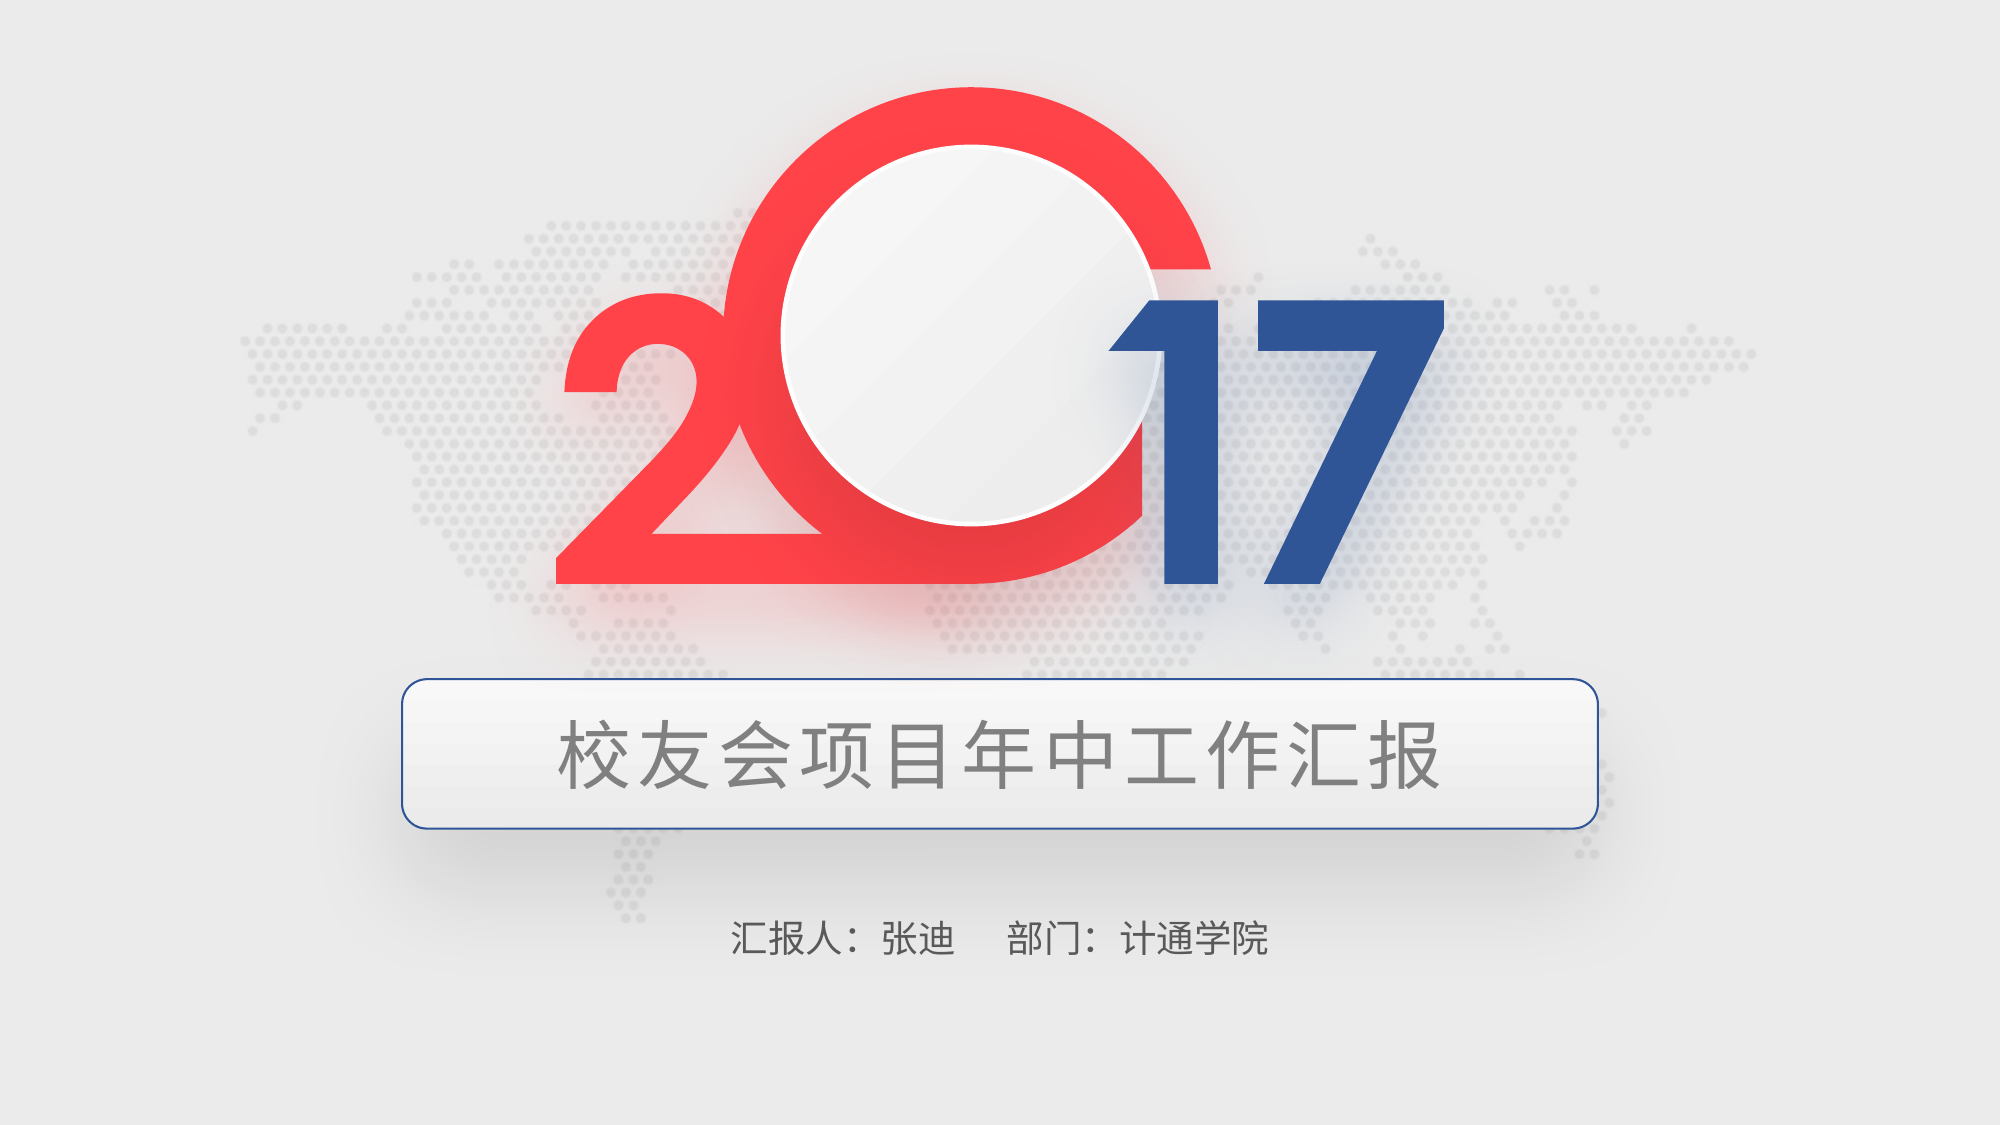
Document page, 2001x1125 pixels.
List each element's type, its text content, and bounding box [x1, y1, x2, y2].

text_box [1106, 299, 1219, 585]
text_box [722, 86, 1213, 497]
text_box [781, 145, 1158, 526]
picture [0, 0, 2000, 1125]
text_box 汇报人：张迪 部门：计通学院 [730, 915, 1270, 961]
text_box [555, 292, 867, 585]
text_box [1257, 299, 1445, 585]
text_box 校友会项目年中工作汇报 [401, 678, 1599, 830]
